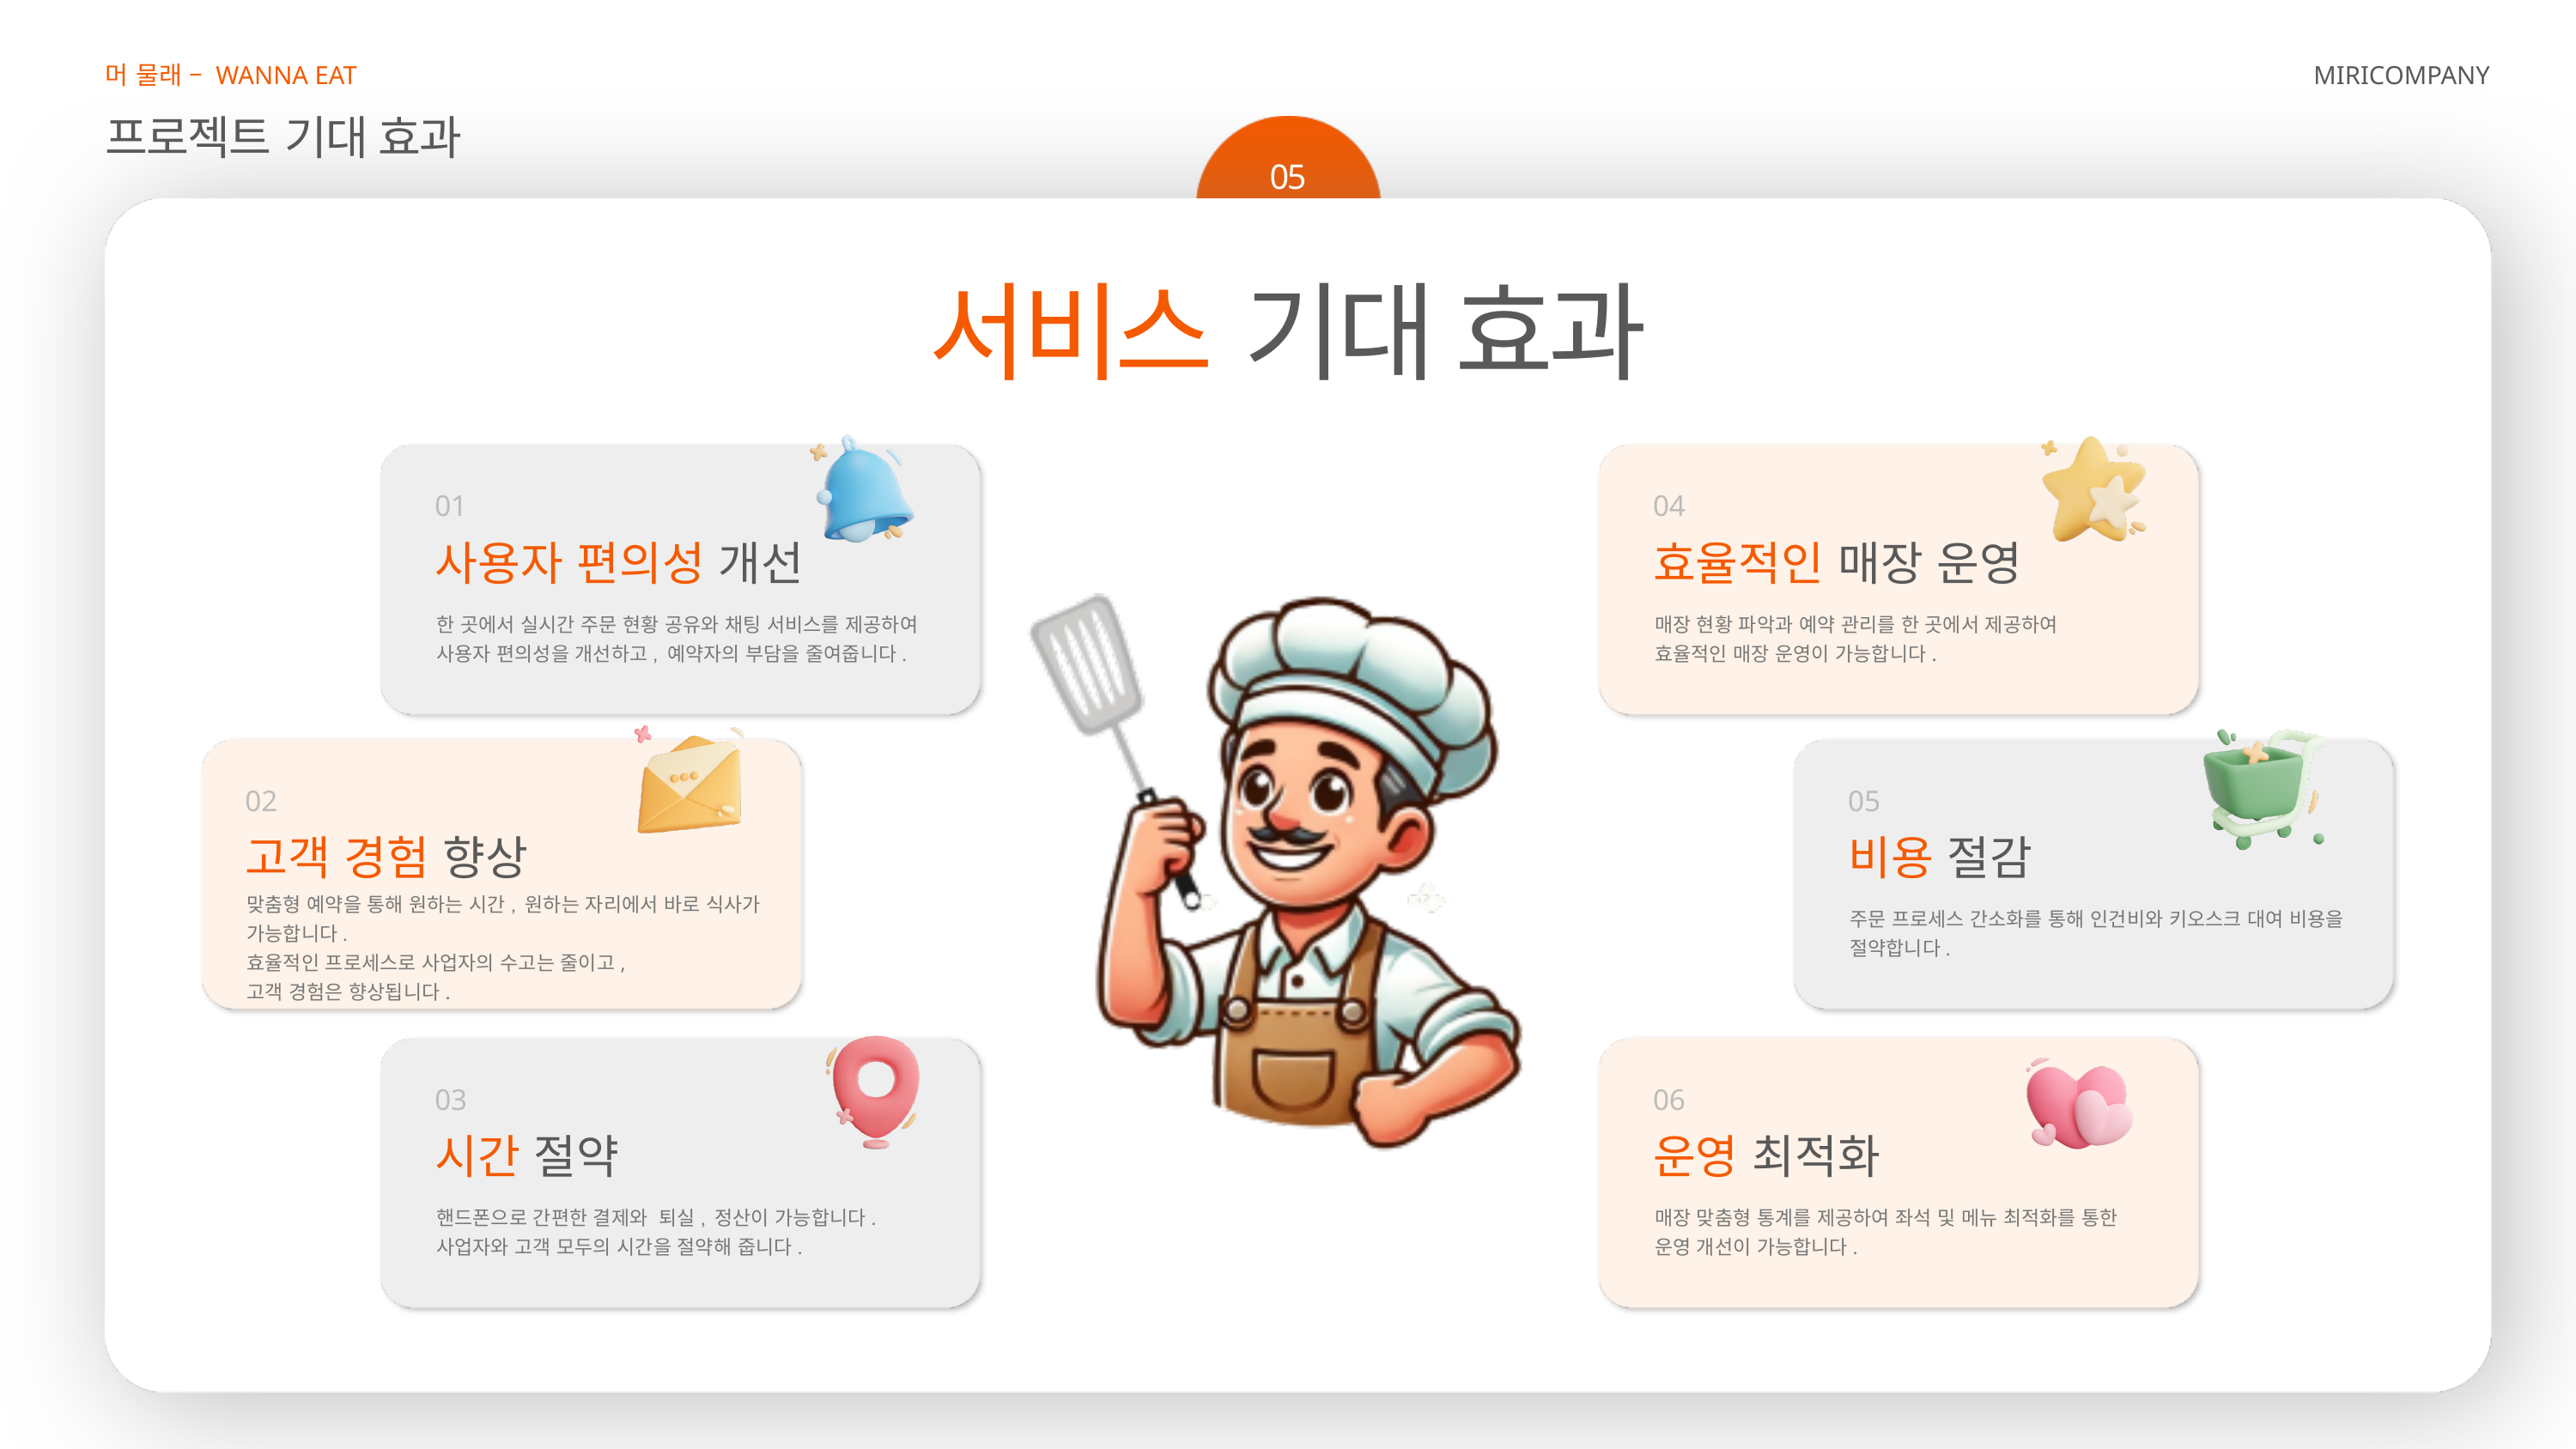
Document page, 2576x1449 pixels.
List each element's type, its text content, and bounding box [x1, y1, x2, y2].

text_box MIRICOMPANY [2136, 55, 2490, 90]
text_box 머 물래 – WANNA EAT [105, 55, 710, 90]
text_box 프로젝트 기대 효과 [105, 98, 508, 165]
picture [105, 116, 2493, 1394]
